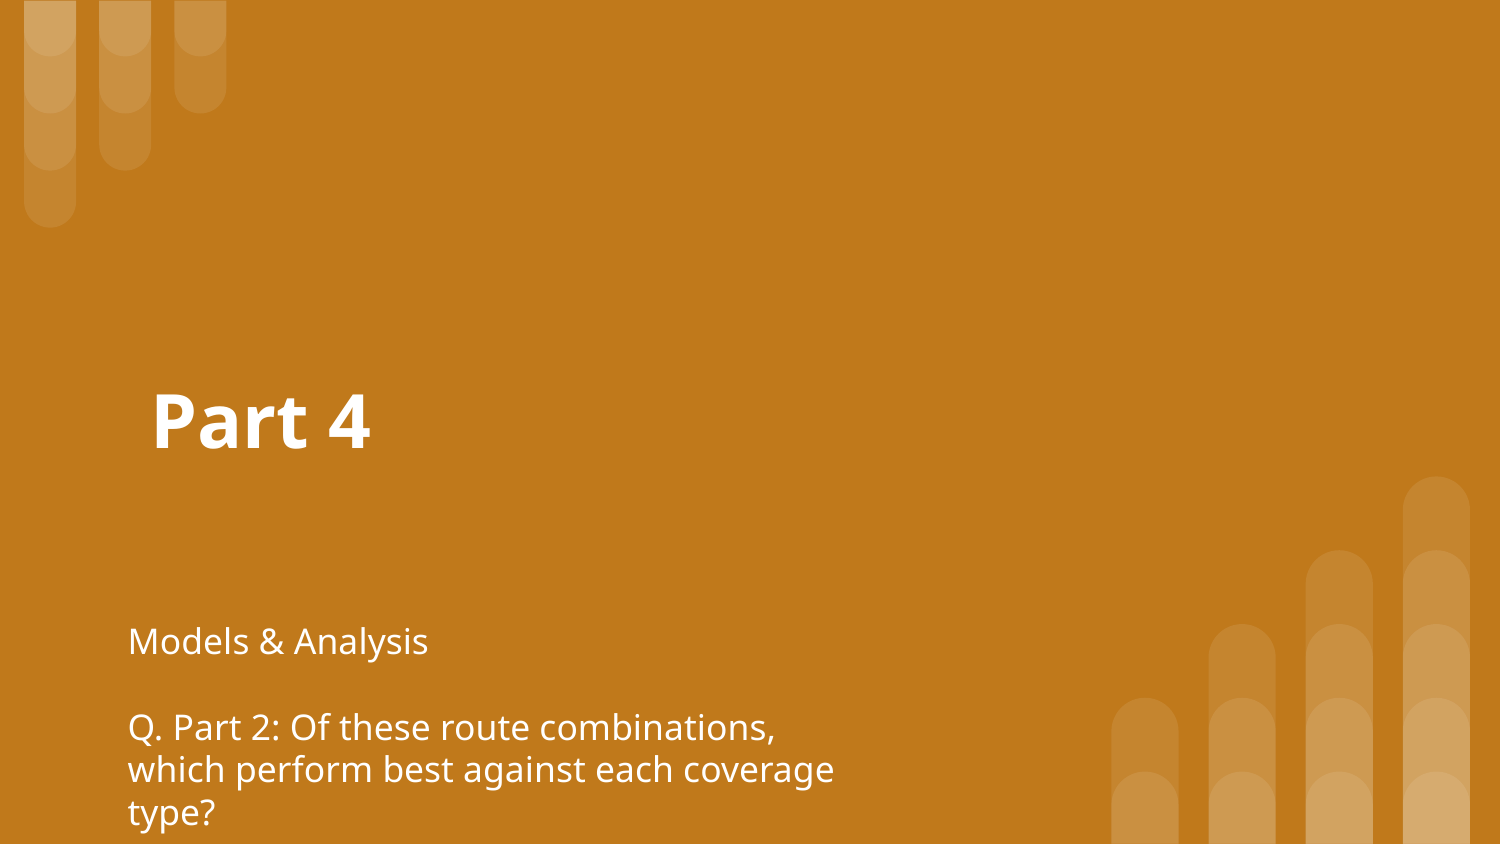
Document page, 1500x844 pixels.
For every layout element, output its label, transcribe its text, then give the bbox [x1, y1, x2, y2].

text_box Models & Analysis Q. Part 2: Of these route combinations, which perform best against each coverage type? [112, 604, 872, 844]
title Part 4 [135, 264, 1097, 572]
